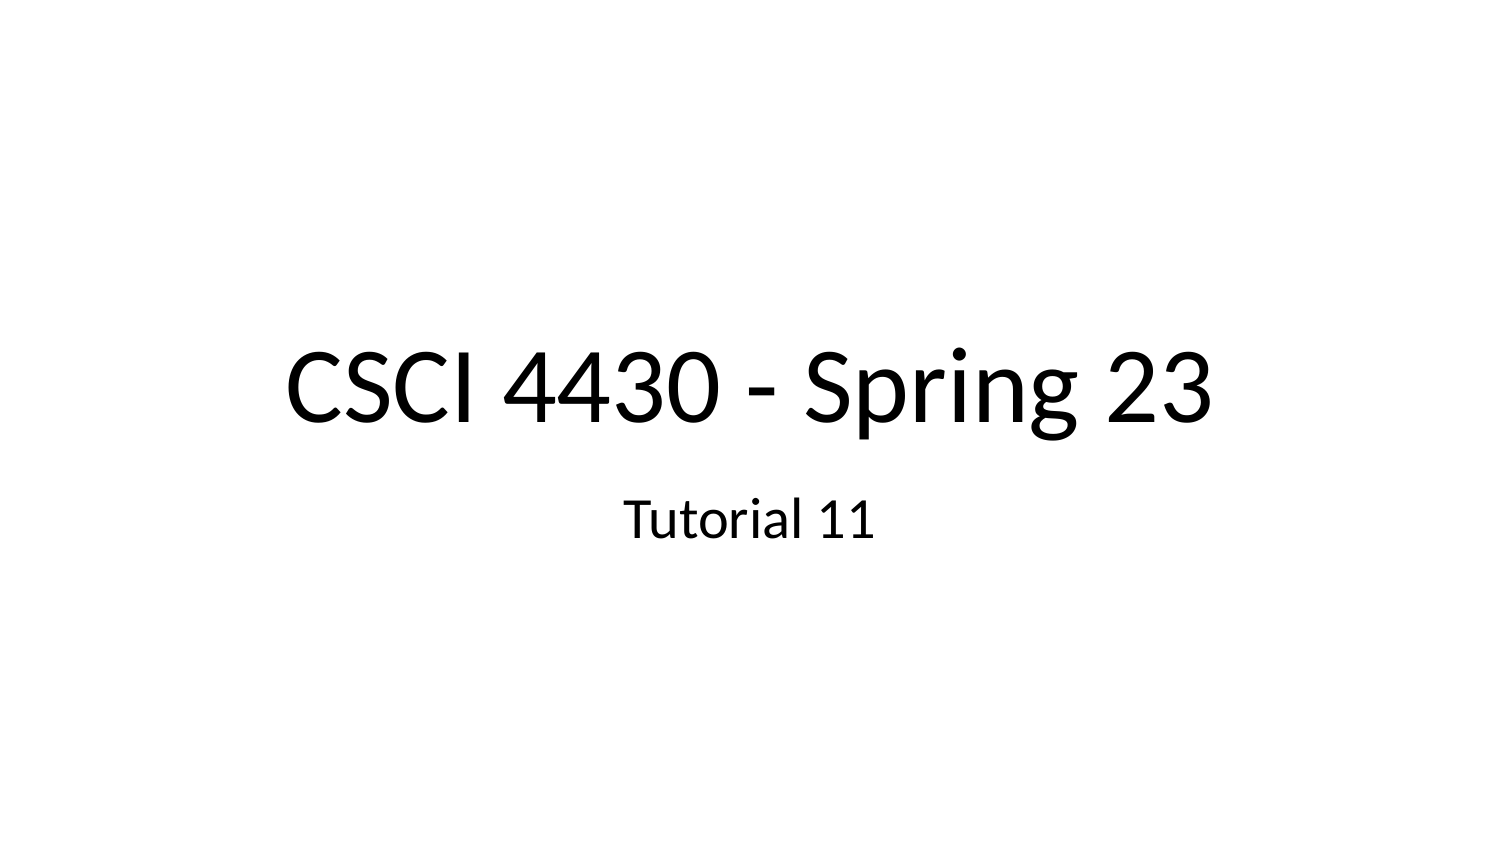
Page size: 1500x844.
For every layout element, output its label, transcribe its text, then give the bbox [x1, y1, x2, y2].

title CSCI 4430 - Spring 23 [51, 122, 1449, 459]
subtitle Tutorial 11 [51, 464, 1449, 595]
